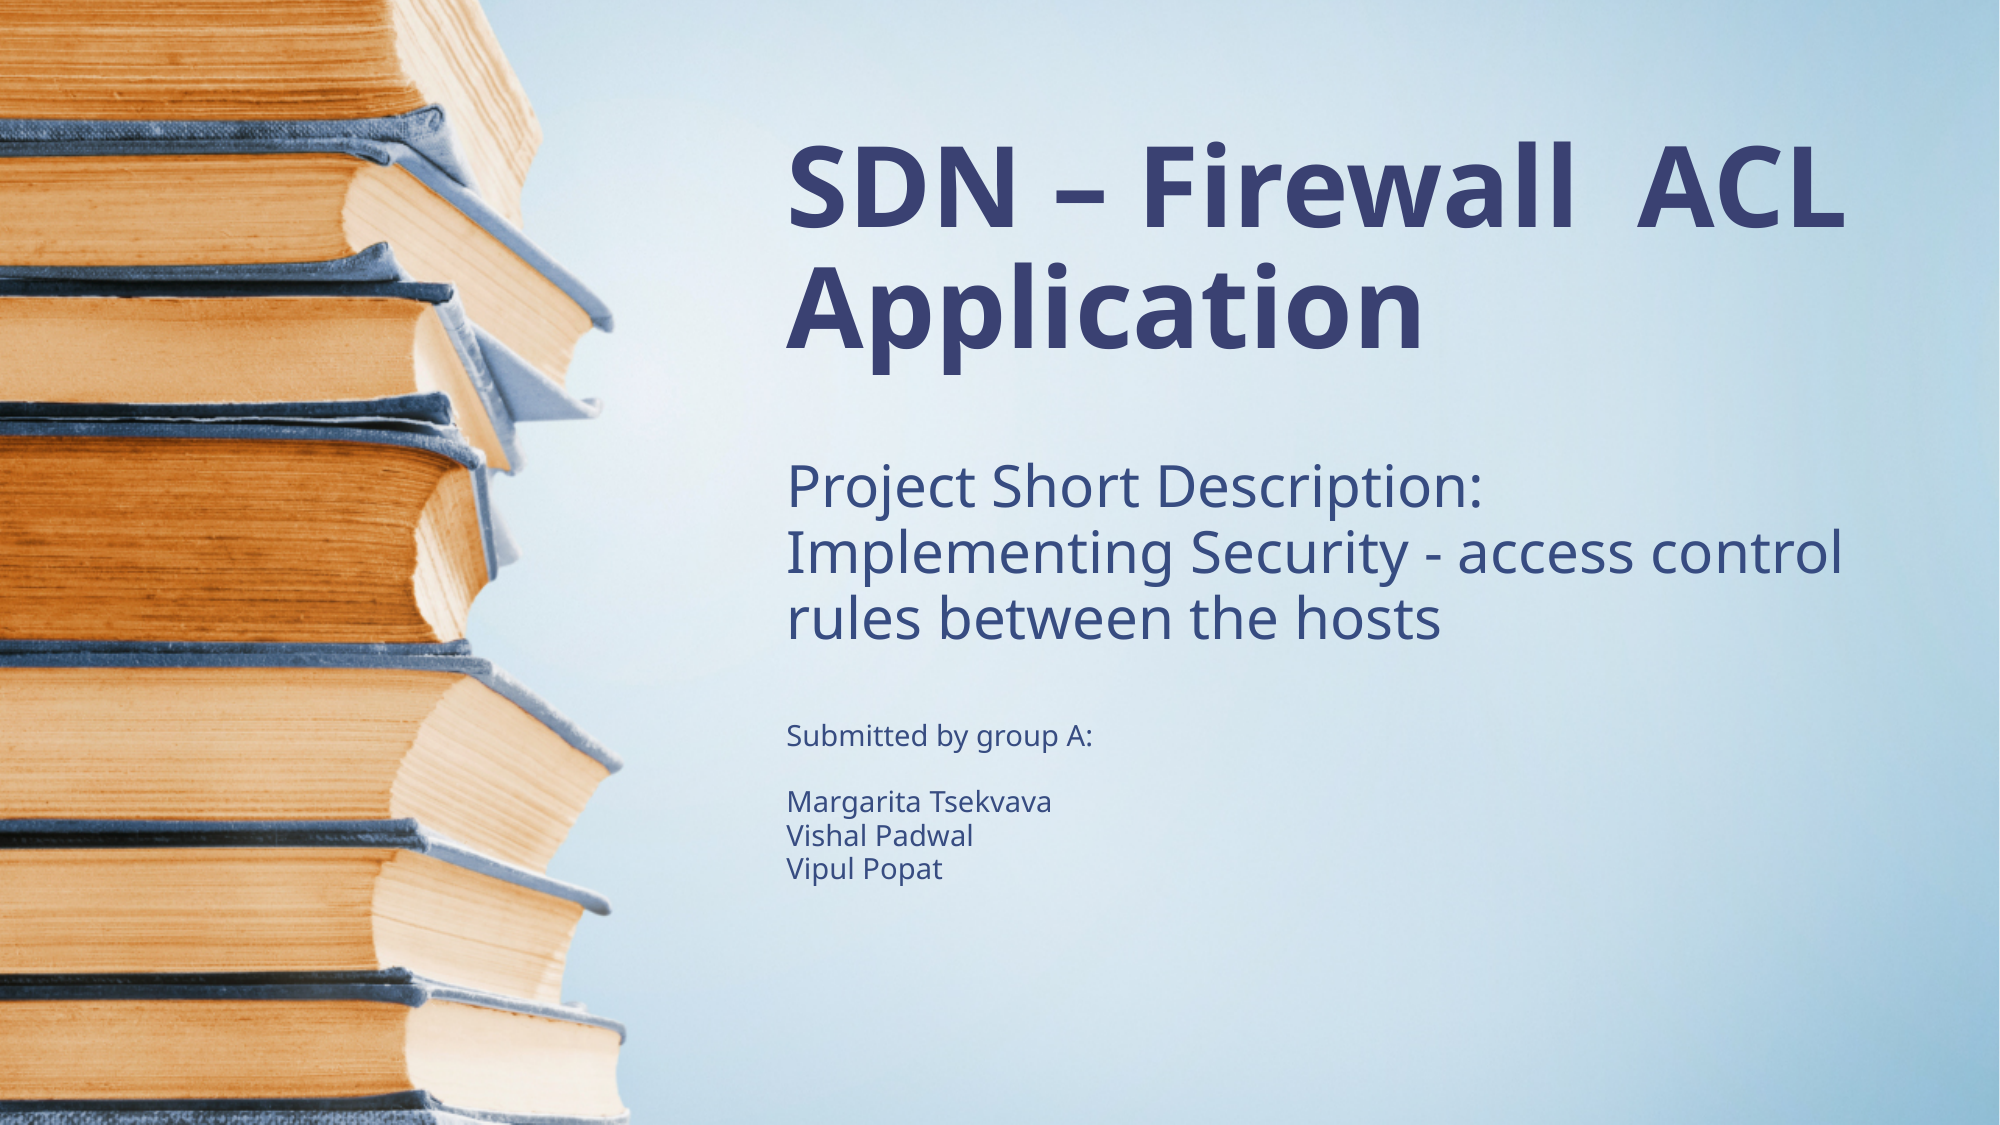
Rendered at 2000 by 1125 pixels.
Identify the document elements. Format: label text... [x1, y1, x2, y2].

title SDN – Firewall ACL Application [766, 0, 1917, 384]
subtitle Project Short Description: Implementing Security - access control rules between the hosts Submitted by group A: Margarita Tsekvava Vishal Padwal Vipul Popat [766, 444, 1917, 1125]
picture [0, 0, 2000, 1125]
